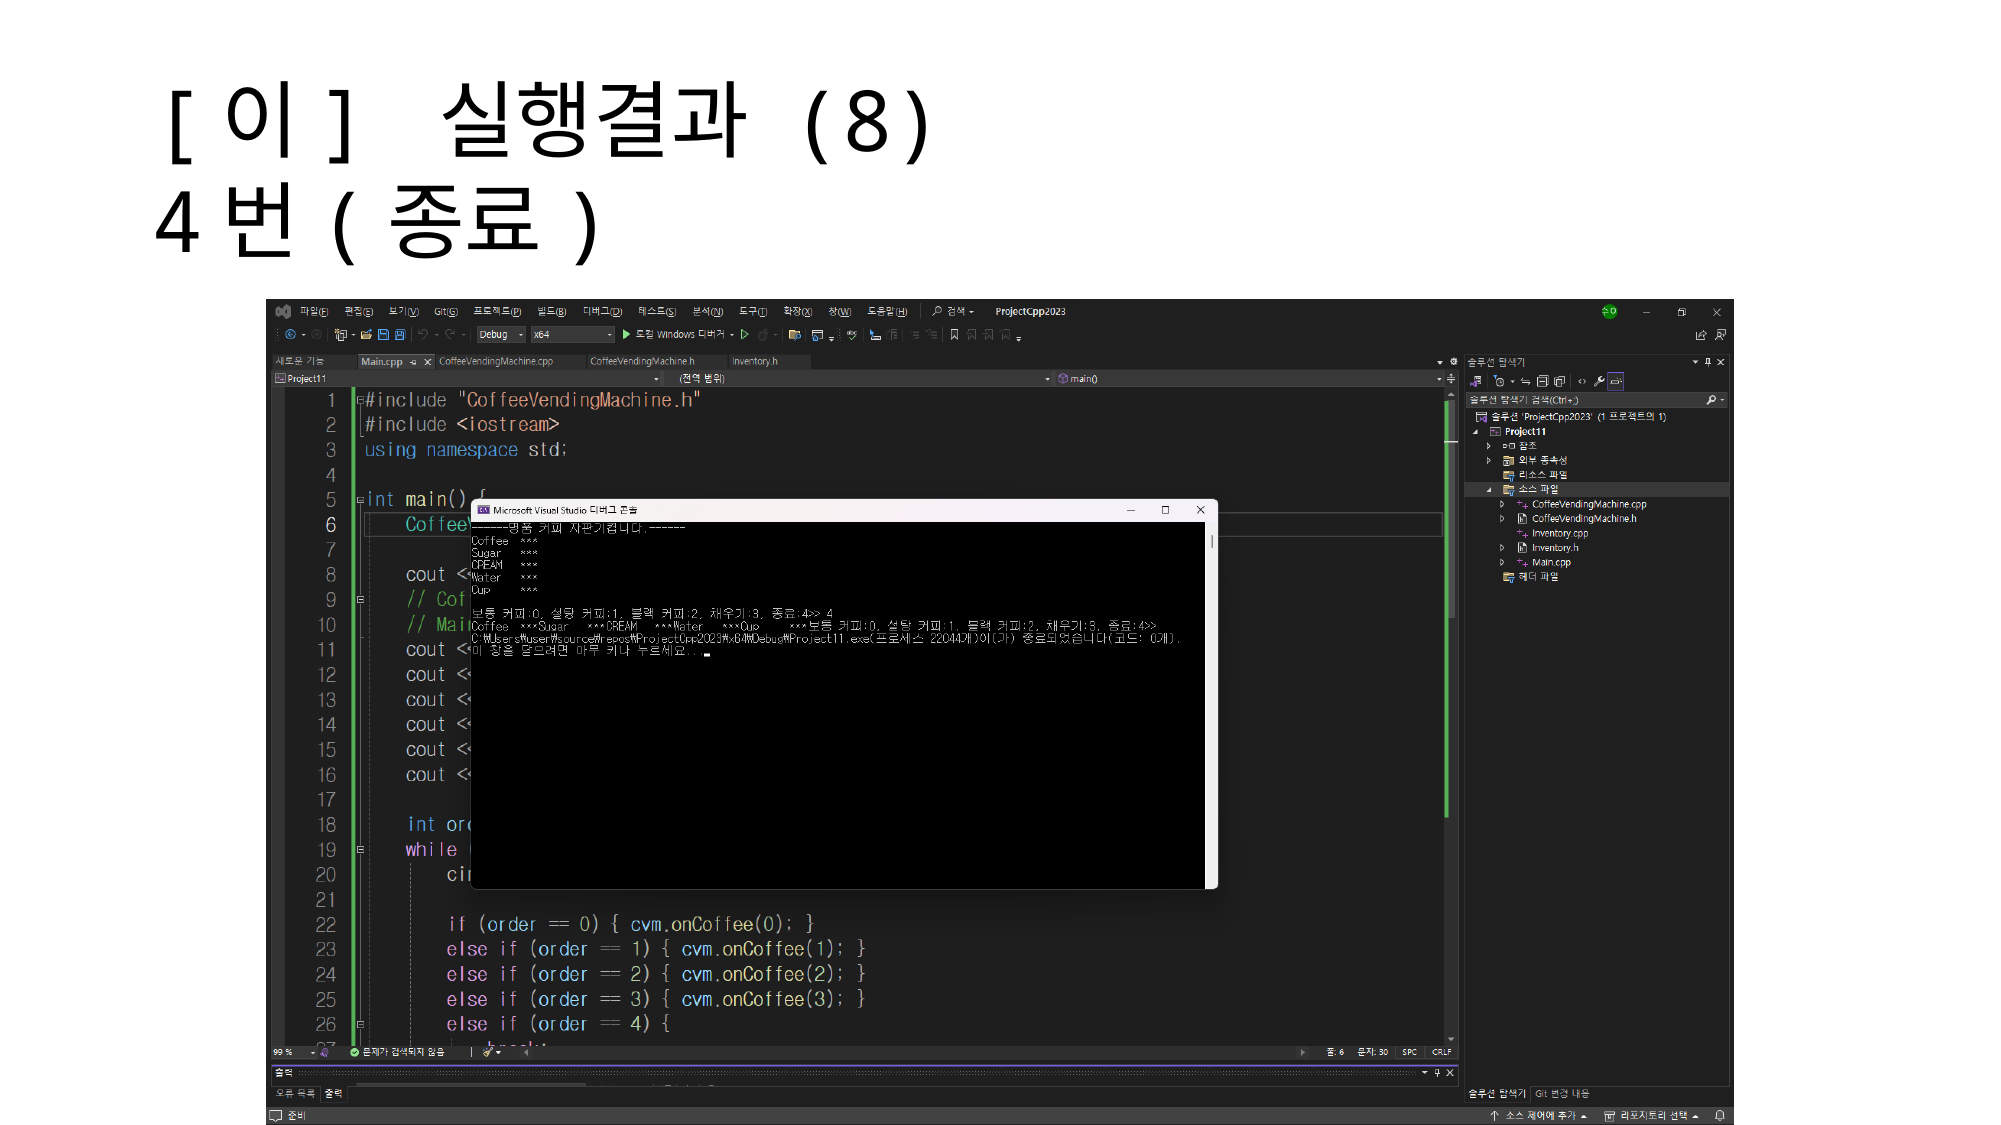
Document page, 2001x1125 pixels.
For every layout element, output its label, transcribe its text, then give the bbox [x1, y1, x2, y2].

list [266, 299, 1734, 1125]
title [이] 실행결과 (8) 4번(종료) [137, 59, 1863, 278]
